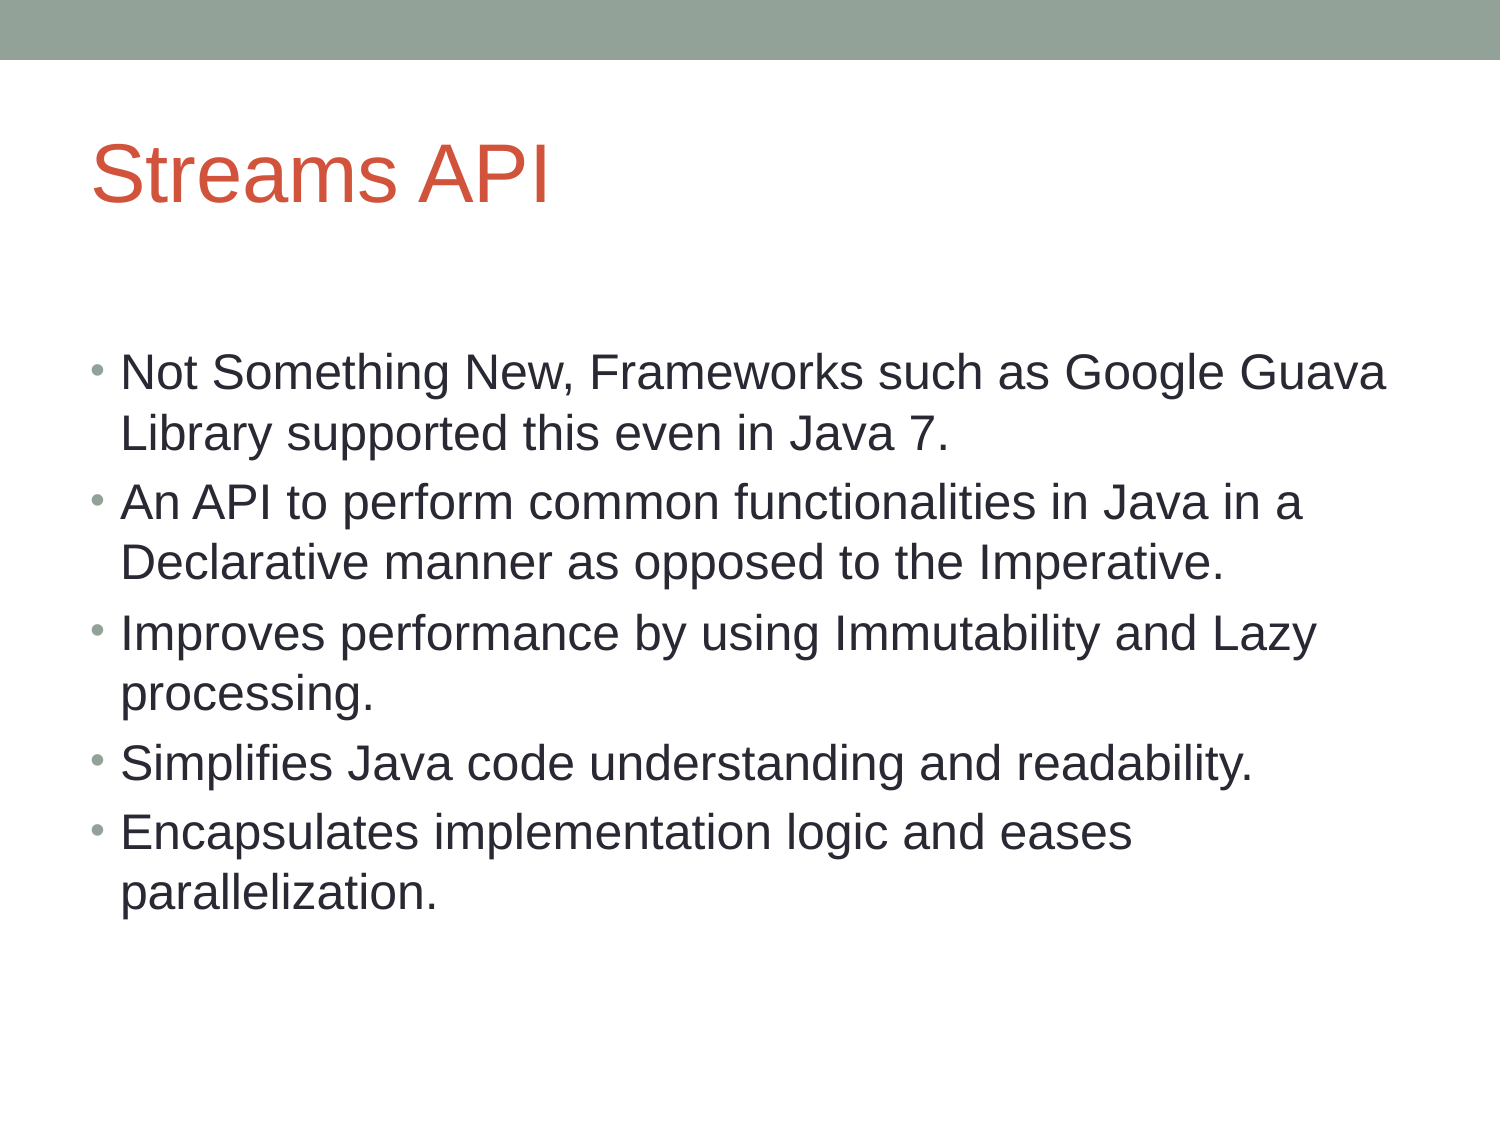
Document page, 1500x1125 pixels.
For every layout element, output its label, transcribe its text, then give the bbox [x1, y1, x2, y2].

list Not Something New, Frameworks such as Google Guava Library supported this even in Java 7. An API to perform common functionalities in Java in a Declarative manner as opposed to the Imperative. Improves performance by using Immutability and Lazy processing. Simplifies Java code understanding and readability. Encapsulates implementation logic and eases parallelization. [75, 262, 1425, 1063]
title Streams API [75, 87, 1425, 250]
